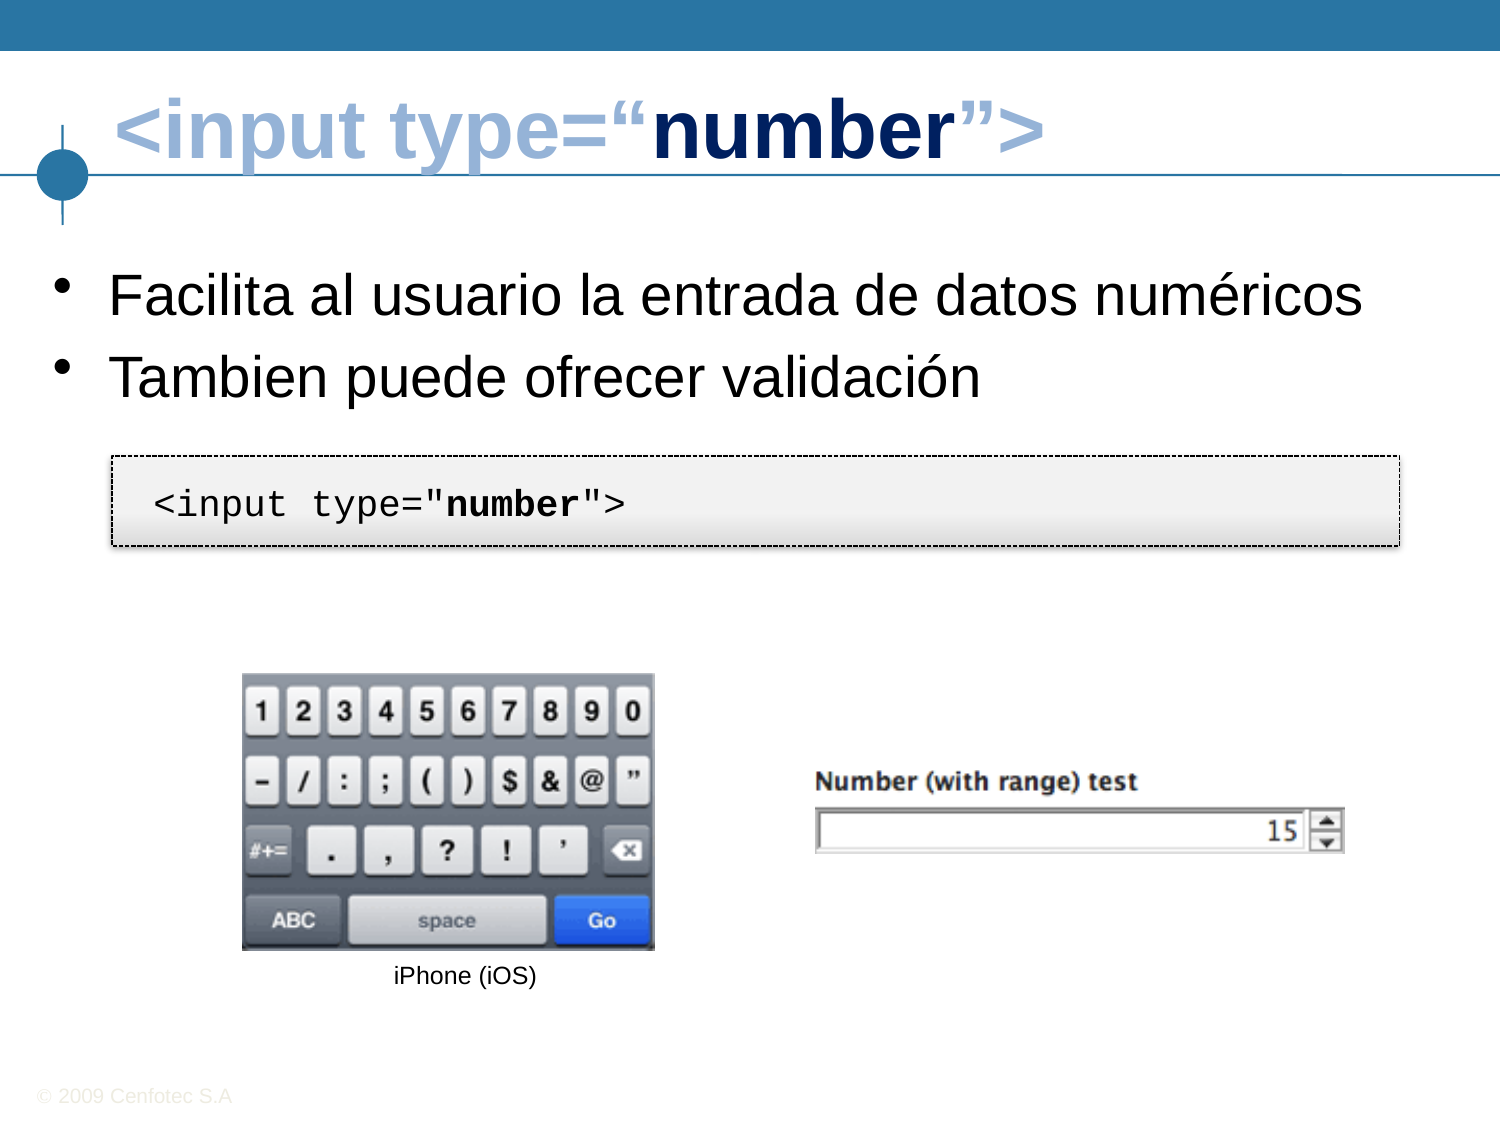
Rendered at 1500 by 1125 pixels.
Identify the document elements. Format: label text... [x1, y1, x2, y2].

text_box iPhone (iOS) [275, 958, 656, 997]
picture [815, 770, 1345, 854]
title <input type=“number”> [99, 62, 1288, 188]
list Facilita al usuario la entrada de datos numéricos Tambien puede ofrecer validación [37, 249, 1463, 1050]
picture [241, 673, 655, 951]
text_box <input type="number"> [111, 455, 1400, 547]
